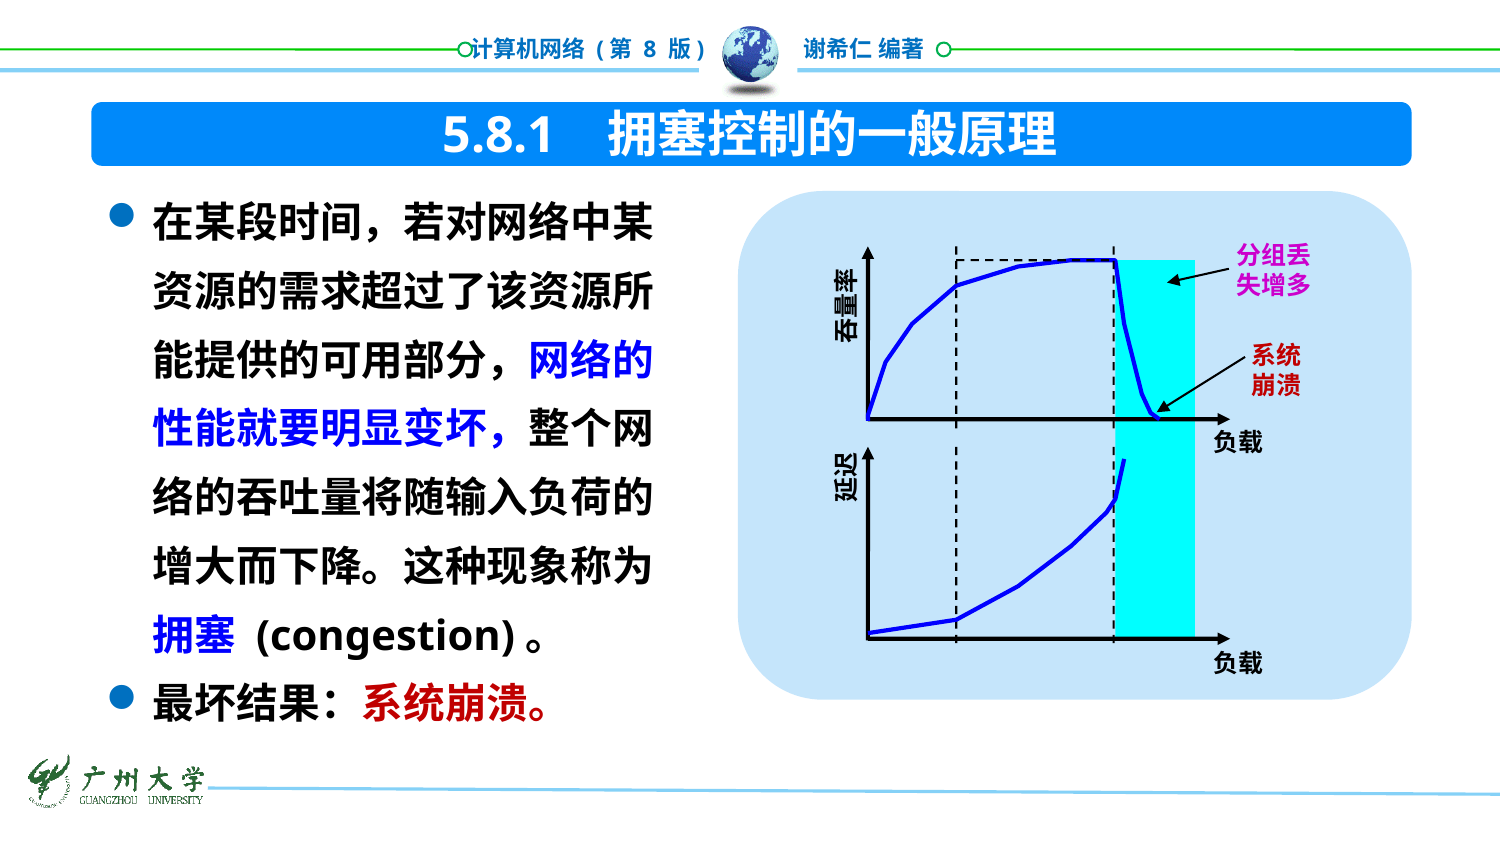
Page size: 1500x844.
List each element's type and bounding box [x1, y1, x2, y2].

text_box [91, 95, 1412, 735]
picture [720, 24, 780, 95]
text_box [735, 188, 1414, 702]
picture [28, 754, 204, 808]
